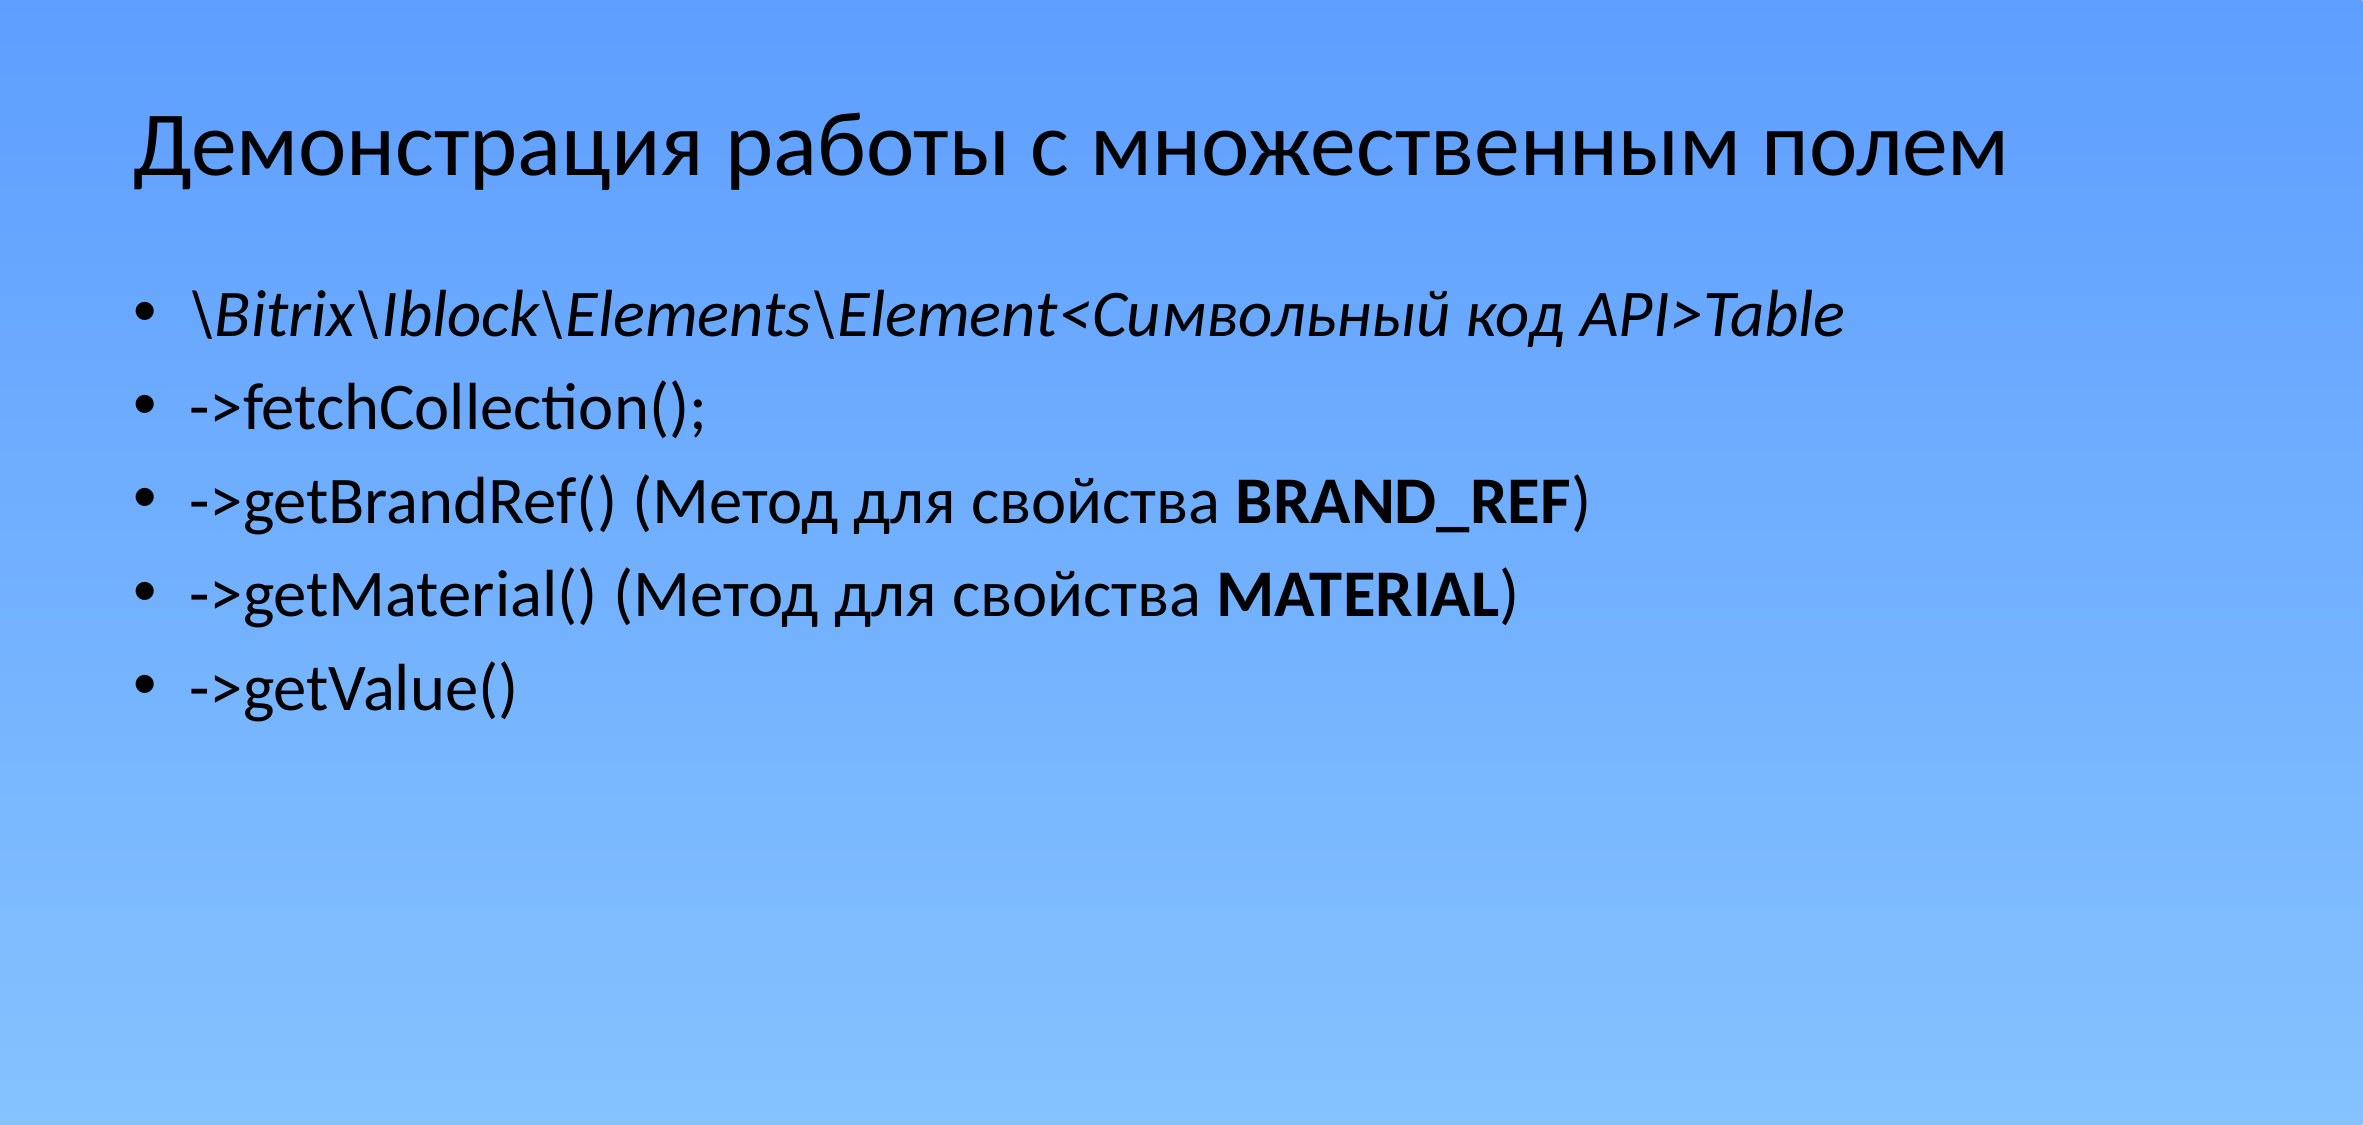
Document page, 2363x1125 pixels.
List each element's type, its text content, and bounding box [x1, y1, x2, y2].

title Демонстрация работы с множественным полем [118, 45, 2245, 233]
list \Bitrix\Iblock\Elements\Element<Символьный код API>Table ->fetchCollection(); ->getBrandRef() (Метод для свойства BRAND_REF) ->getMaterial() (Метод для свойства MATERIAL) ->getValue() [118, 262, 2245, 1005]
